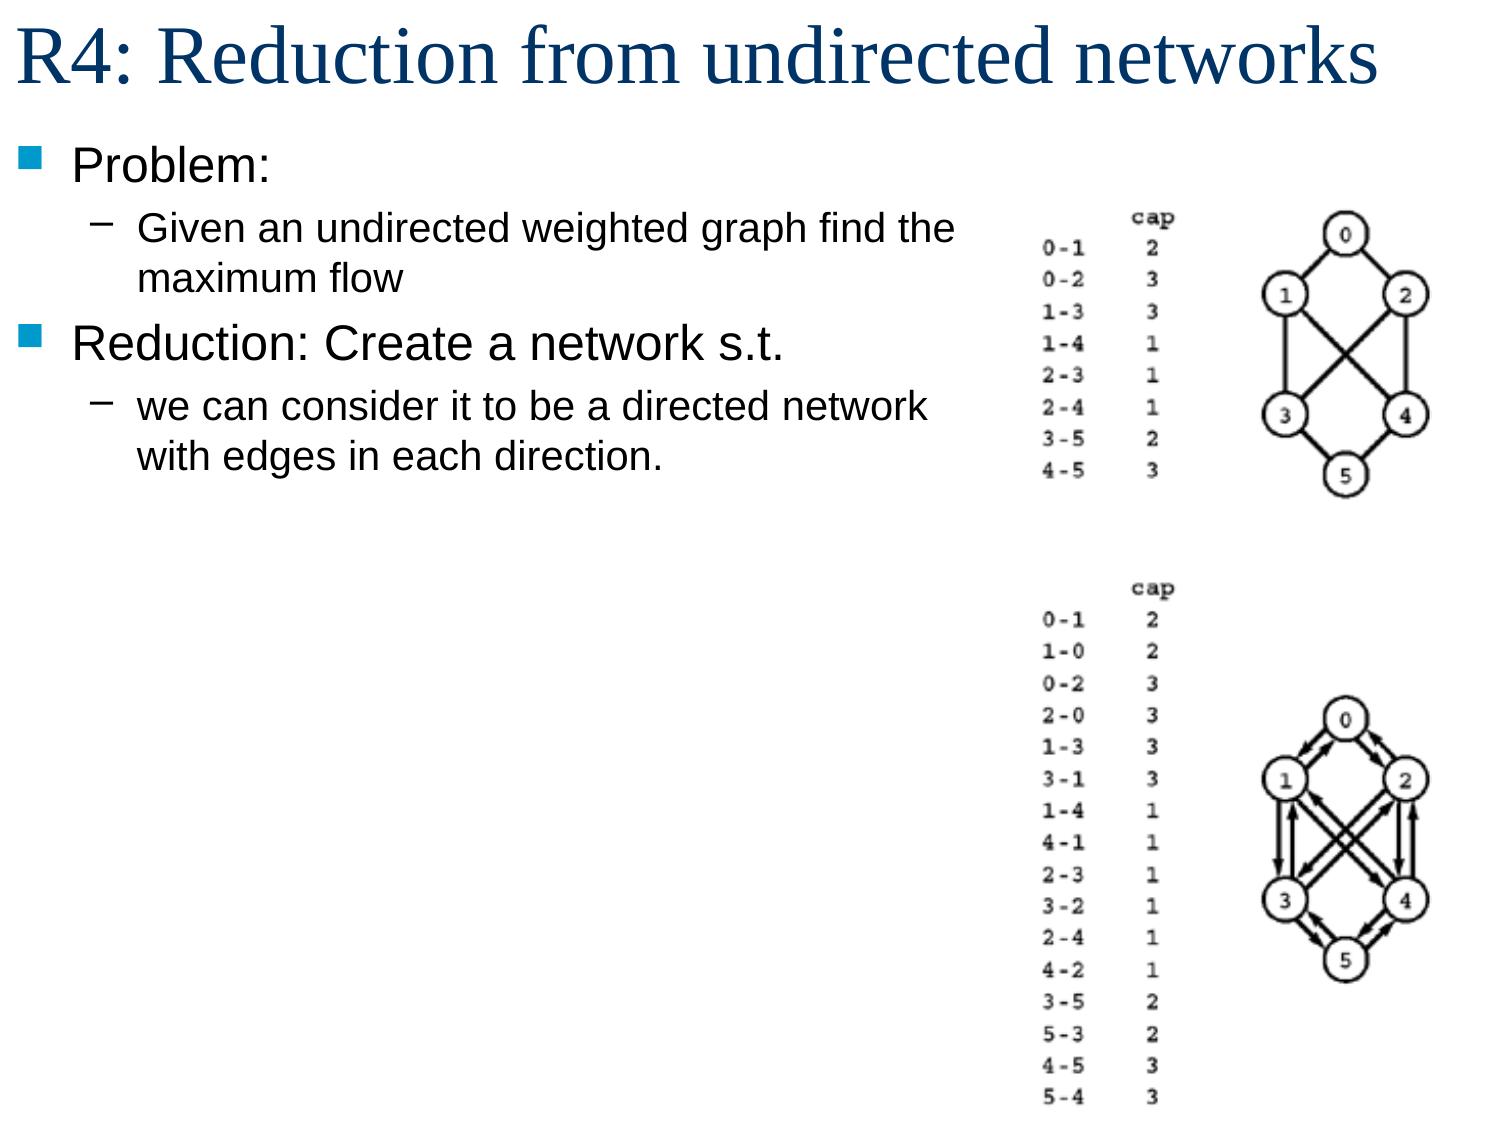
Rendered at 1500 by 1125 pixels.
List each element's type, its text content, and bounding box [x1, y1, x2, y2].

title R4: Reduction from undirected networks [0, 0, 1500, 101]
picture [1024, 199, 1432, 1125]
list Problem: Given an undirected weighted graph find the maximum flow Reduction: Create a network s.t. we can consider it to be a directed network with edges in each direction. [0, 124, 1015, 1125]
